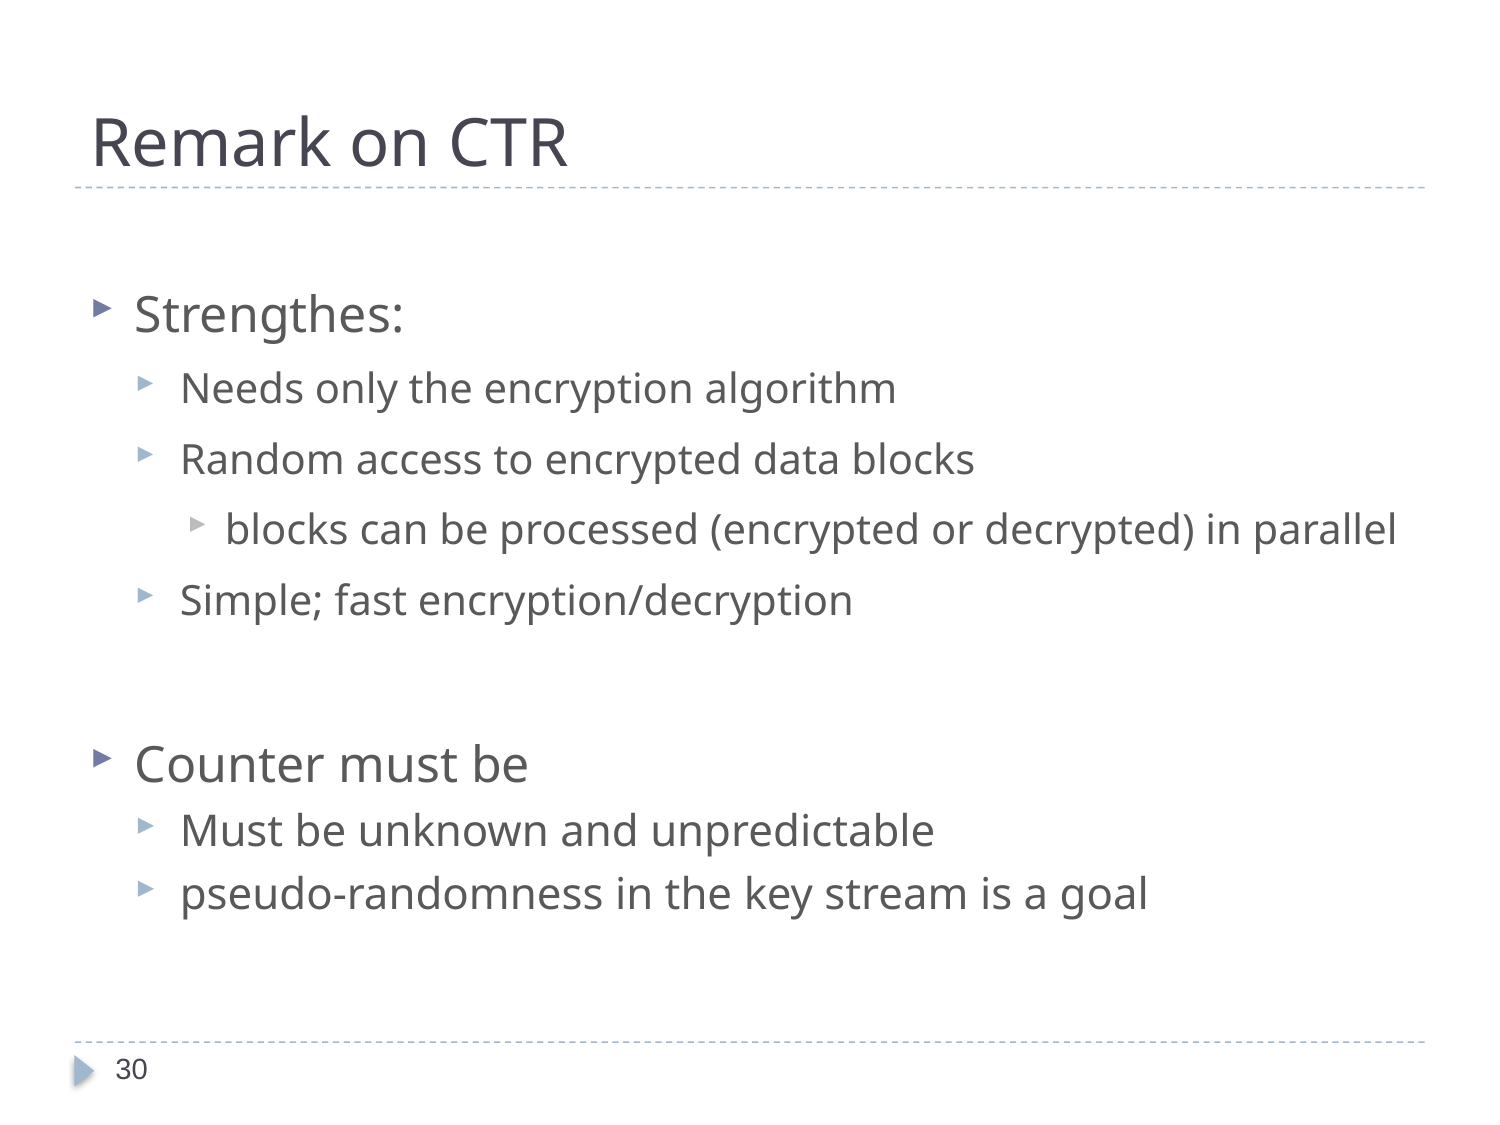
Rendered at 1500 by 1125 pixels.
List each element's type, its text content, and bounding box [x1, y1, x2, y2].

list Strengthes: Needs only the encryption algorithm Random access to encrypted data blocks blocks can be processed (encrypted or decrypted) in parallel Simple; fast encryption/decryption Counter must be Must be unknown and unpredictable pseudo-randomness in the key stream is a goal [75, 262, 1450, 1005]
slide_number 30 [100, 1042, 426, 1103]
title Remark on CTR [75, 24, 1425, 188]
